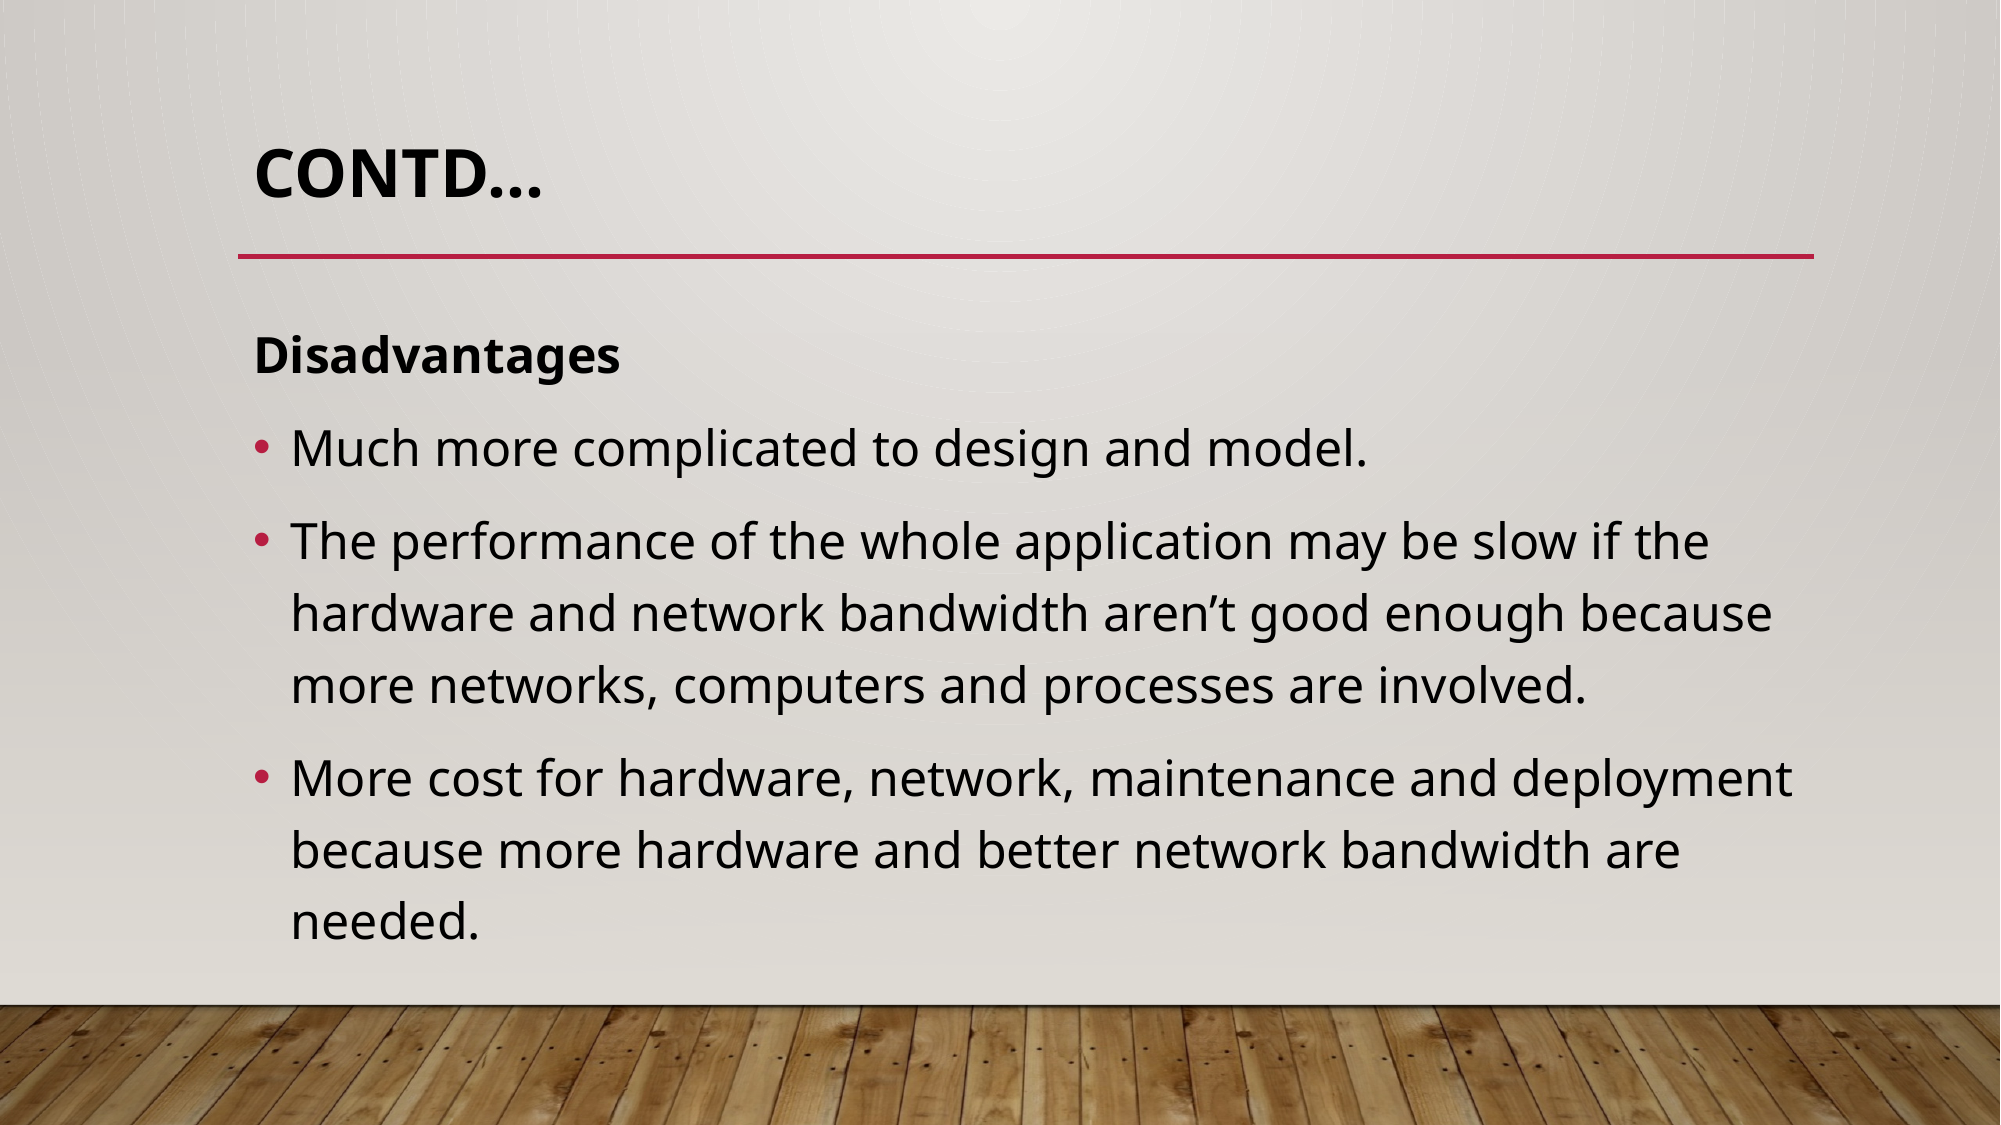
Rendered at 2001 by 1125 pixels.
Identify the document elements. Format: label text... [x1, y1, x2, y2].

list Disadvantages Much more complicated to design and model. The performance of the whole application may be slow if the hardware and network bandwidth aren’t good enough because more networks, computers and processes are involved. More cost for hardware, network, maintenance and deployment because more hardware and better network bandwidth are needed. [238, 304, 1814, 994]
picture [0, 1005, 2000, 1125]
title Contd… [238, 131, 1814, 257]
